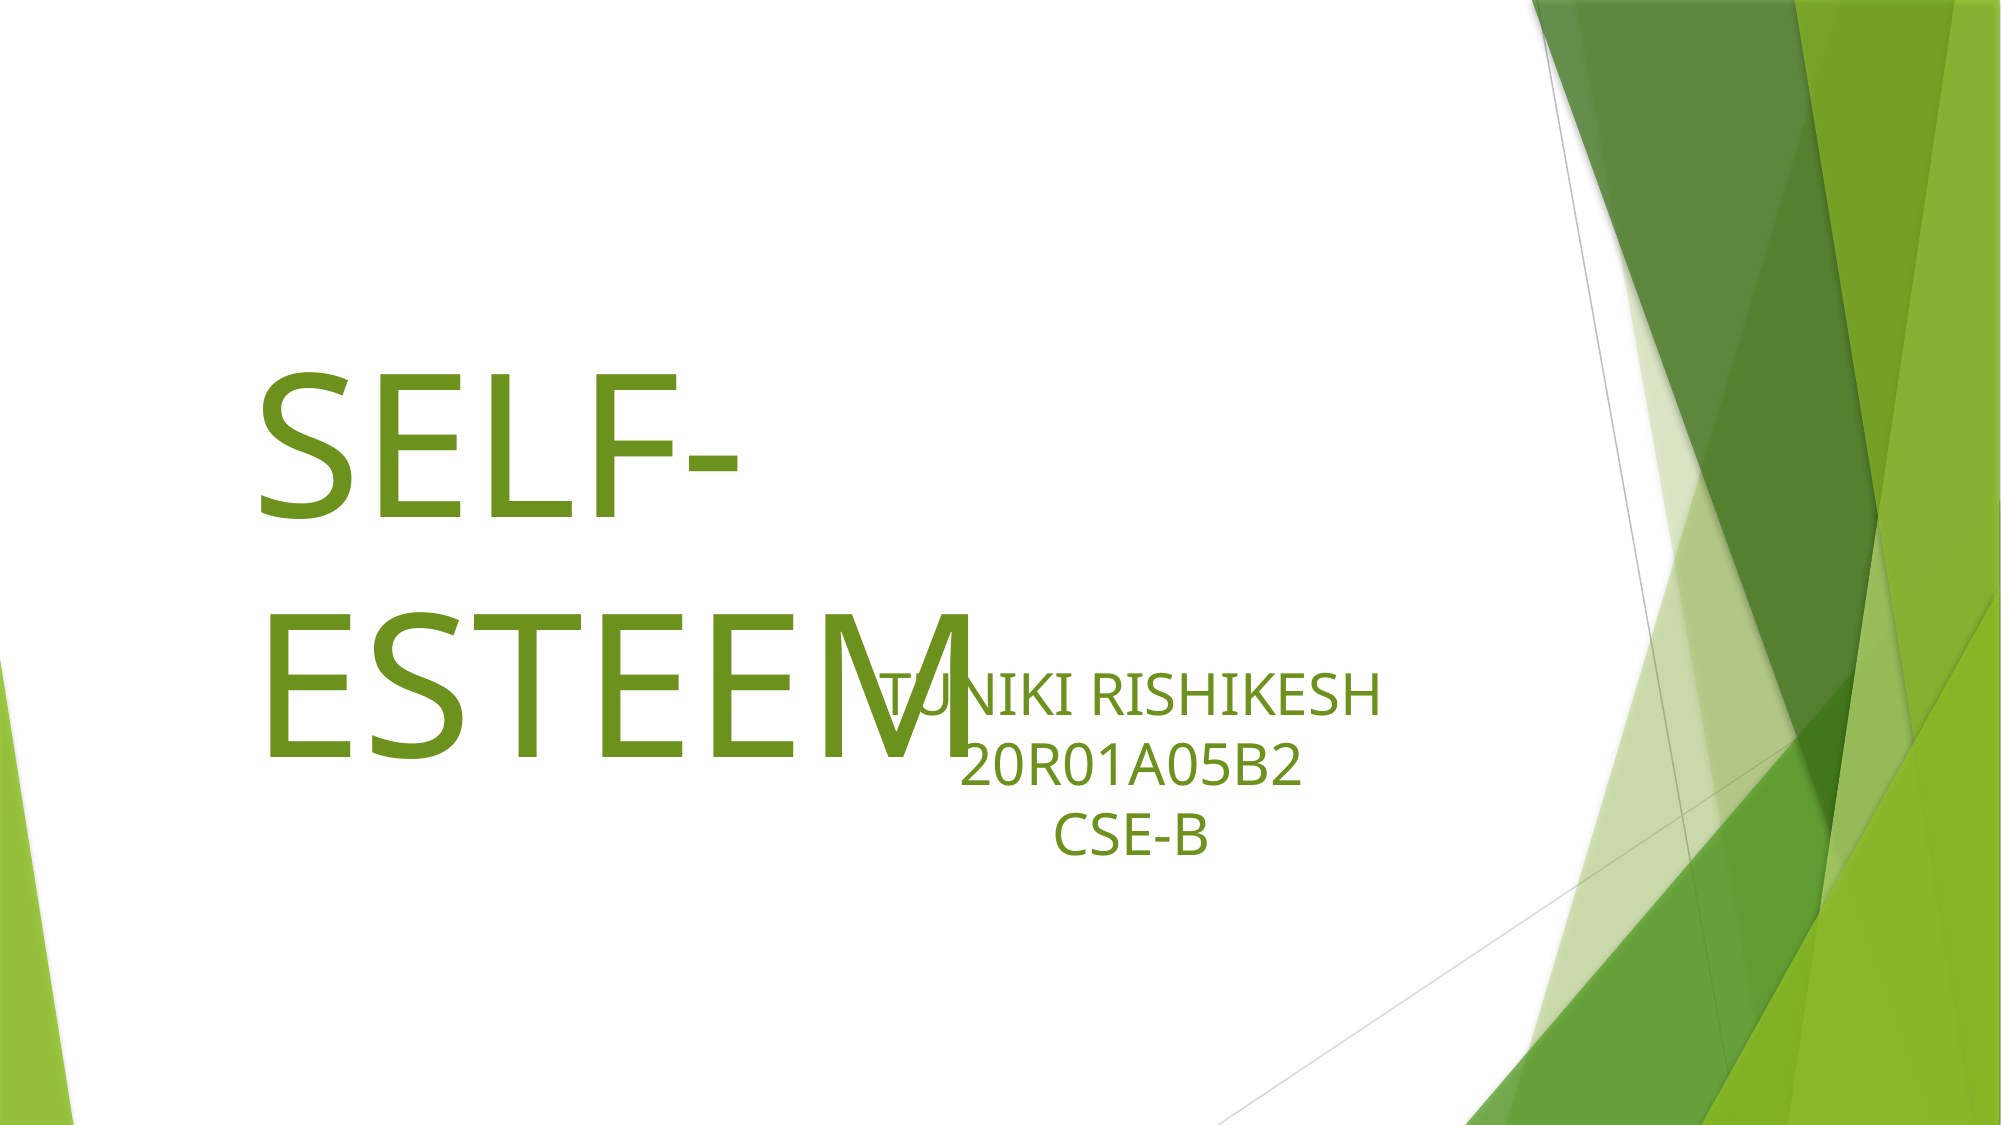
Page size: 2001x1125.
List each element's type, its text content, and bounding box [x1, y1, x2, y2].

text_box SELF-ESTEEM [236, 310, 1479, 851]
text_box TUNIKI RISHIKESH 20R01A05B2 CSE-B [784, 650, 1479, 875]
